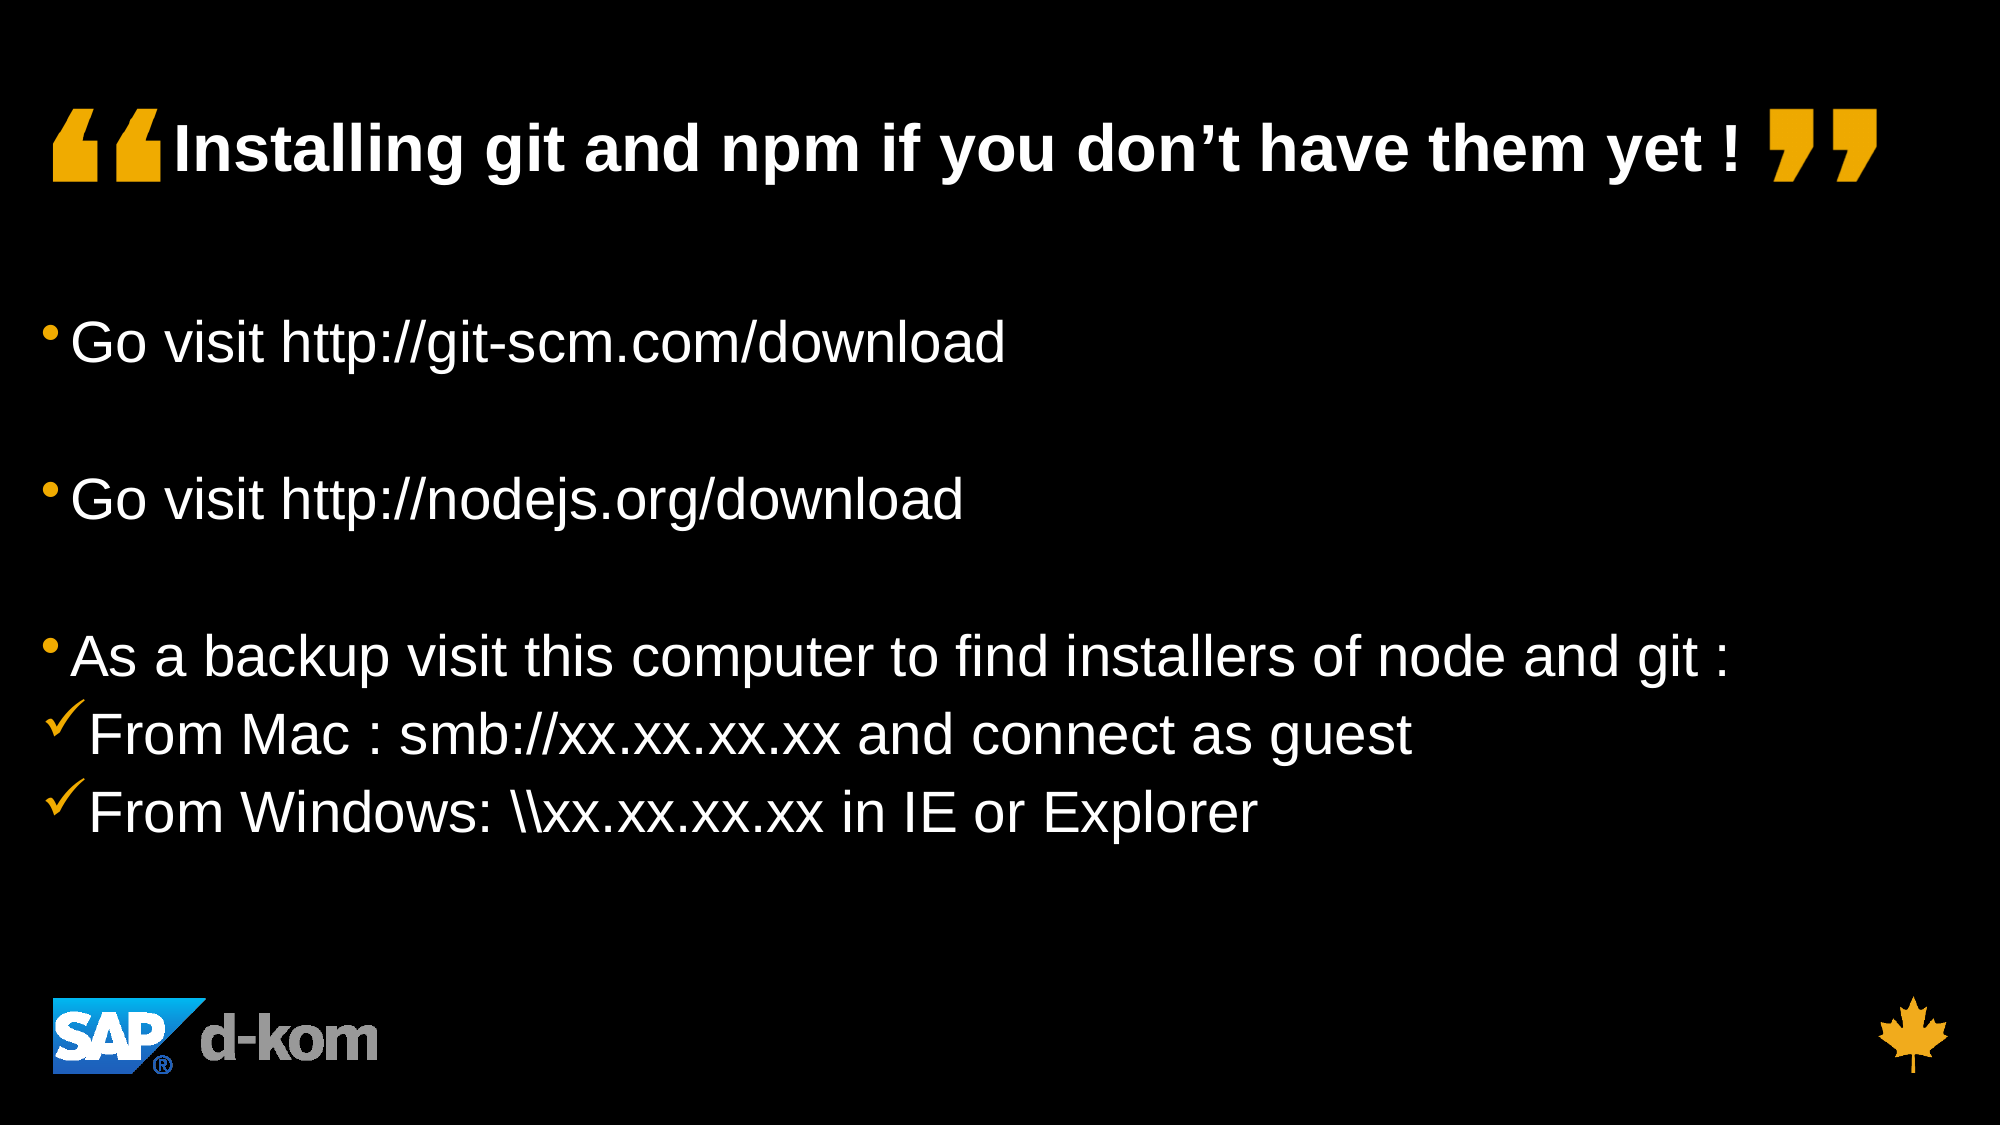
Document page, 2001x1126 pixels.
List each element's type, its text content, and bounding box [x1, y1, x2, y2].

picture [1768, 108, 1878, 182]
title Installing git and npm if you don’t have them yet ! [173, 105, 1826, 186]
text_box Go visit http://git-scm.com/download Go visit http://nodejs.org/download As a backup visit this computer to find installers of node and git : From Mac : smb://xx.xx.xx.xx and connect as guest From Windows: \\xx.xx.xx.xx in IE or Explorer [25, 218, 1947, 984]
picture [53, 998, 377, 1074]
picture [1878, 996, 1948, 1073]
picture [52, 108, 161, 182]
